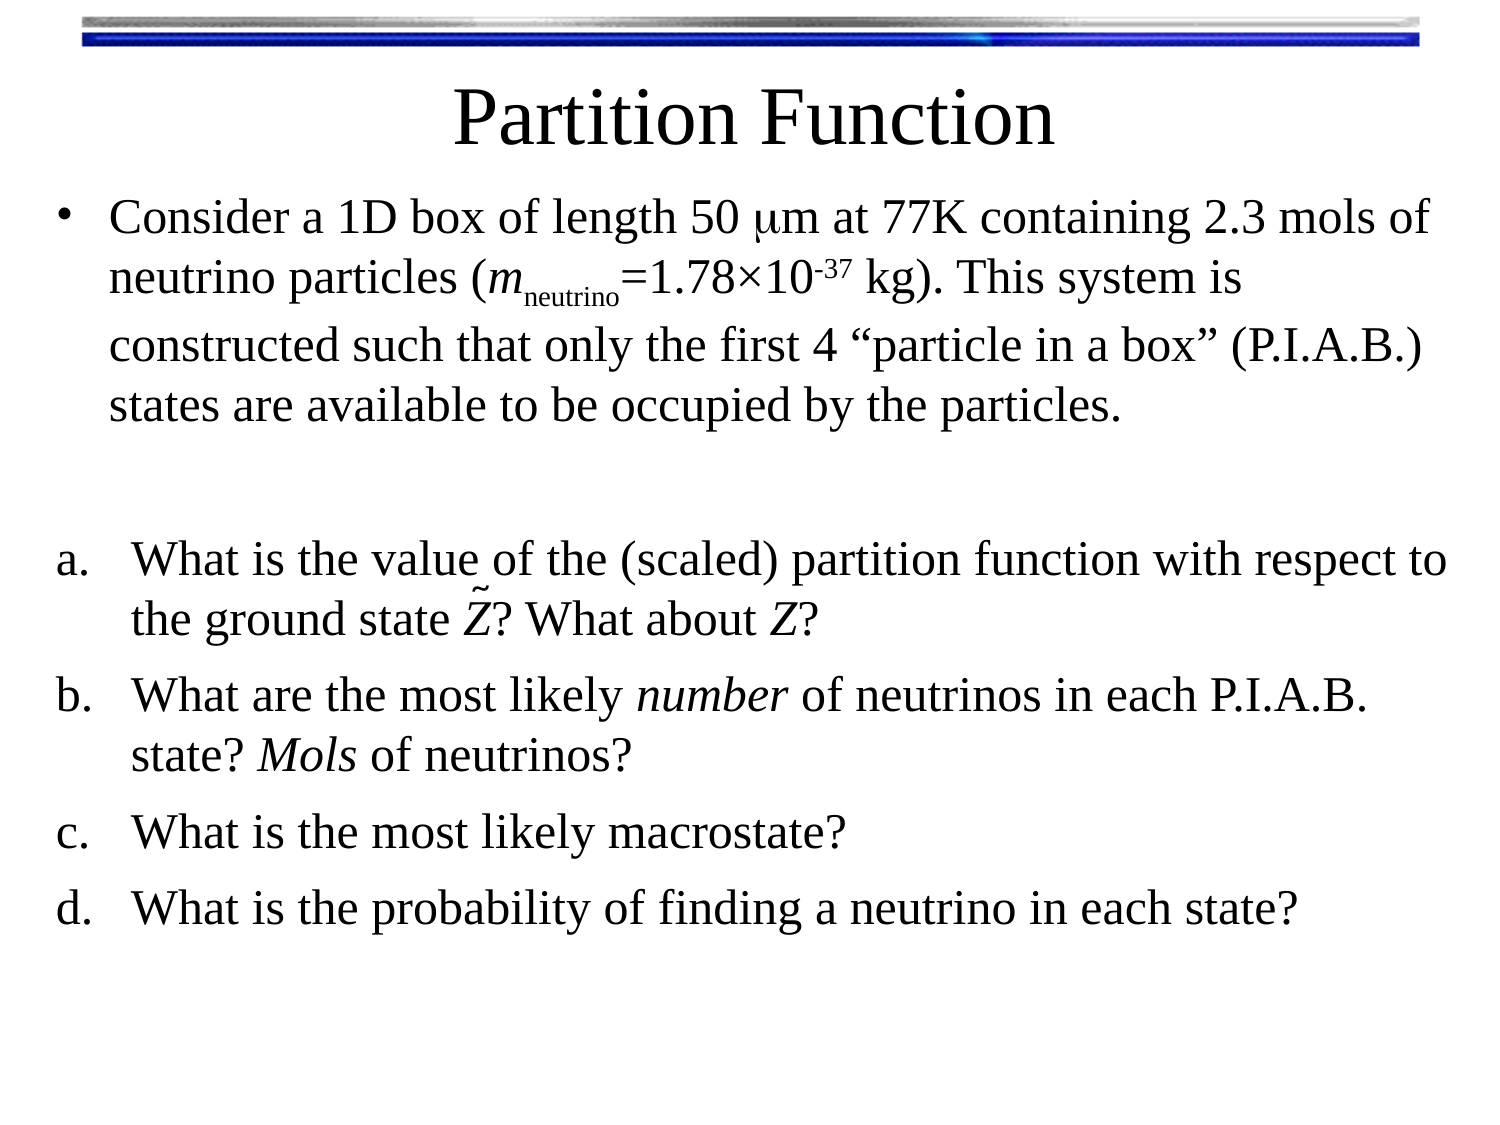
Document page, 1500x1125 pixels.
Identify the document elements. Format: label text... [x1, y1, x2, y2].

text_box Partition Function [17, 19, 1492, 204]
text_box ~ [456, 554, 505, 615]
text_box Consider a 1D box of length 50 mm at 77K containing 2.3 mols of neutrino particles (mneutrino=1.78×10-37 kg). This system is constructed such that only the first 4 “particle in a box” (P.I.A.B.) states are available to be occupied by the particles. What is the value of the (scaled) partition function with respect to the ground state Z? What about Z? What are the most likely number of neutrinos in each P.I.A.B. state? Mols of neutrinos? What is the most likely macrostate? What is the probability of finding a neutrino in each state? [38, 183, 1464, 981]
picture [79, 12, 1426, 52]
